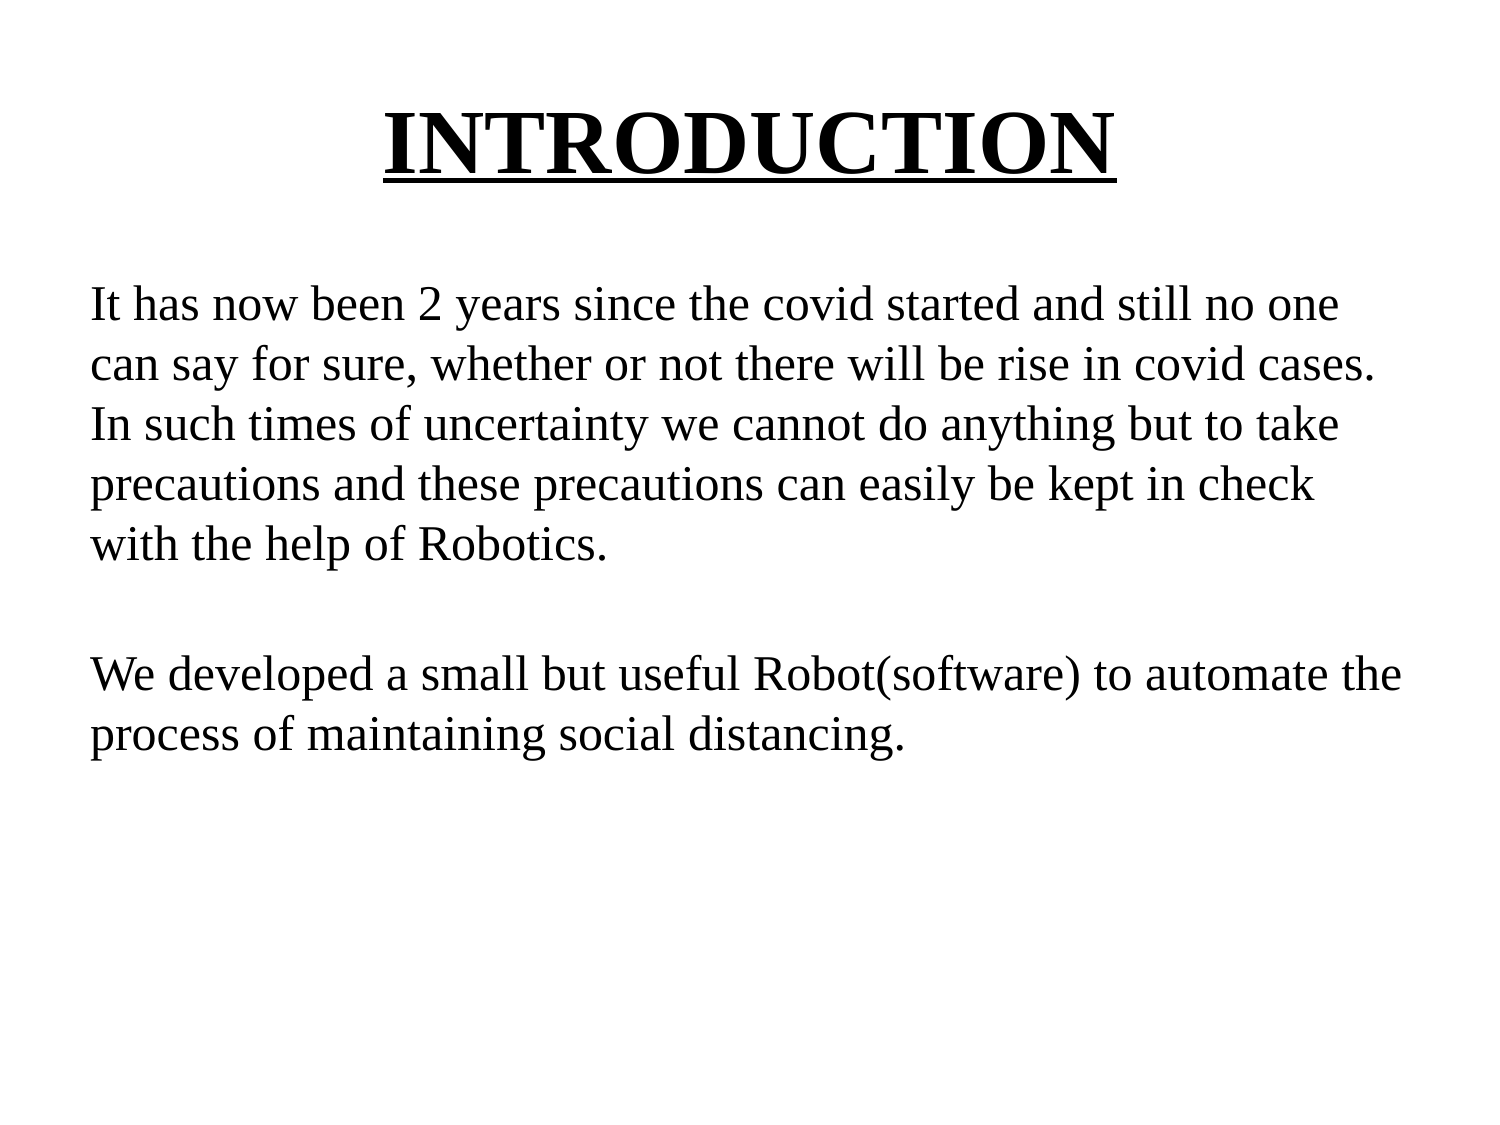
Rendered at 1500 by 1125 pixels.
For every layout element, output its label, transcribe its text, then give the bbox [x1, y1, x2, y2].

list It has now been 2 years since the covid started and still no one can say for sure, whether or not there will be rise in covid cases. In such times of uncertainty we cannot do anything but to take precautions and these precautions can easily be kept in check with the help of Robotics. We developed a small but useful Robot(software) to automate the process of maintaining social distancing. [75, 262, 1425, 1005]
title INTRODUCTION [75, 42, 1425, 231]
